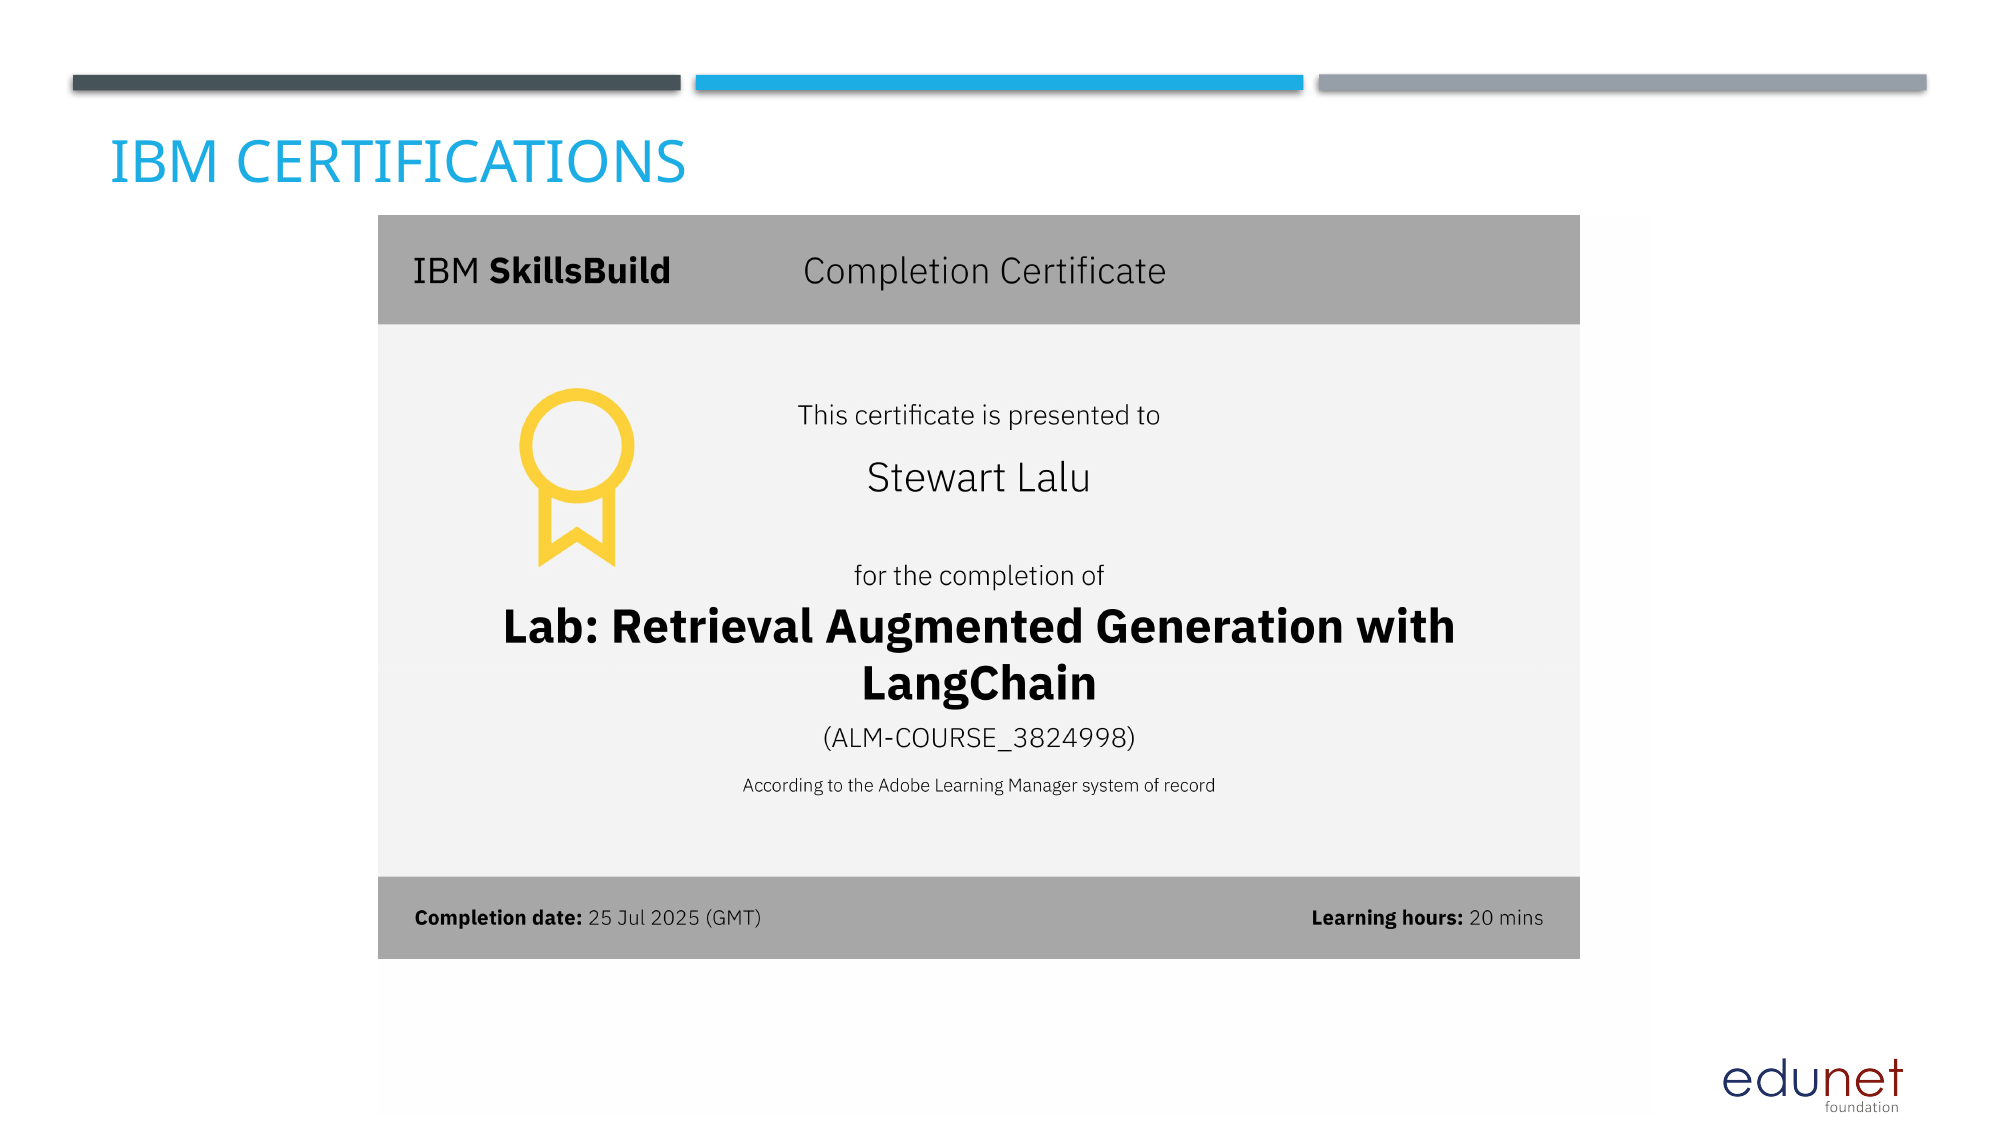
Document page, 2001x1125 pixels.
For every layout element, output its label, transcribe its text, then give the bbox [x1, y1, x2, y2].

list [377, 215, 1654, 1117]
title IBM Certifications [95, 115, 1905, 203]
picture [1719, 1056, 1905, 1116]
